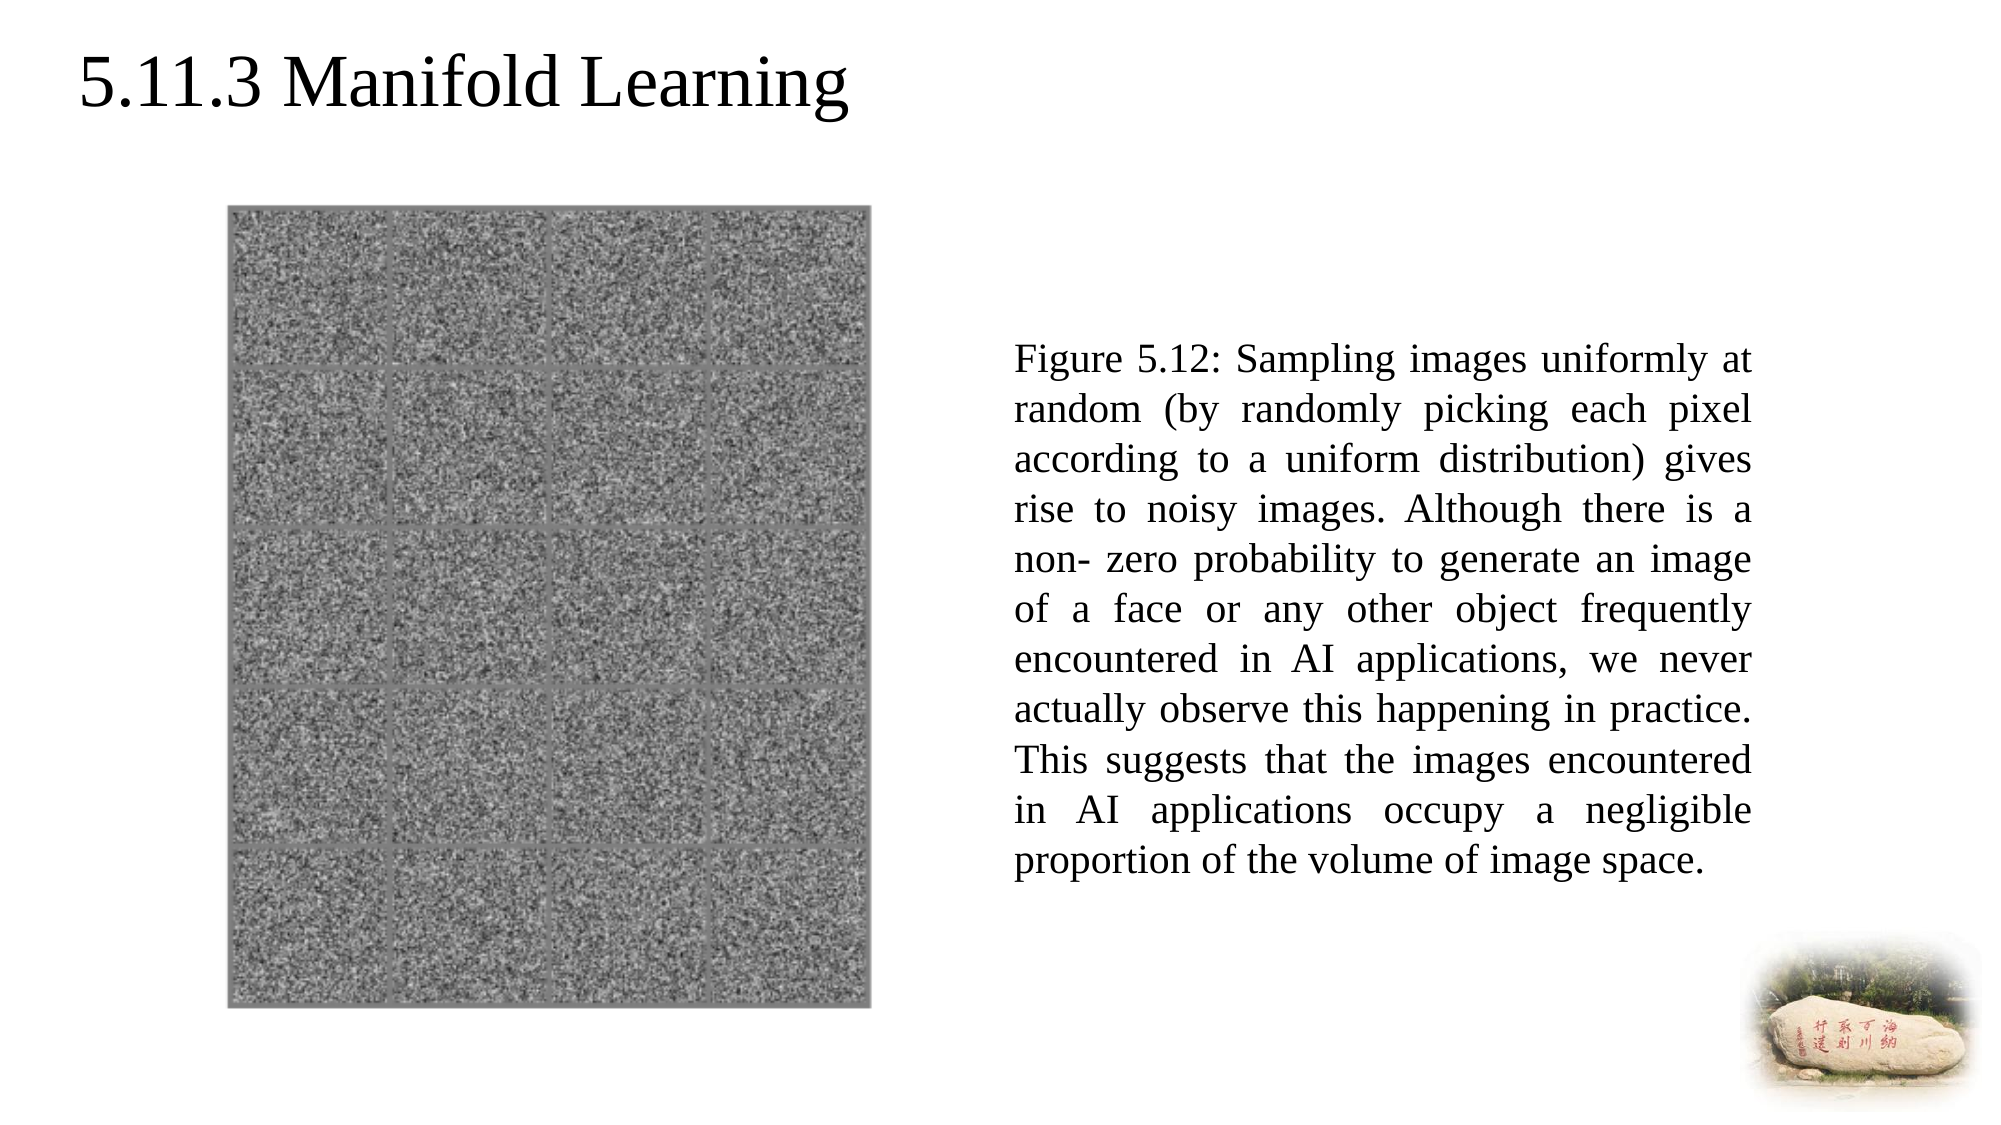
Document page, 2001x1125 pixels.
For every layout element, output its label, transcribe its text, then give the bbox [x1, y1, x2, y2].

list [202, 187, 887, 1020]
picture [1740, 927, 1985, 1112]
title 5.11.3 Manifold Learning [63, 21, 1936, 142]
text_box Figure 5.12: Sampling images uniformly at random (by randomly picking each pixel according to a uniform distribution) gives rise to noisy images. Although there is a non- zero probability to generate an image of a face or any other object frequently encountered in AI applications, we never actually observe this happening in practice. This suggests that the images encountered in AI applications occupy a negligible proportion of the volume of image space. [999, 323, 1768, 889]
